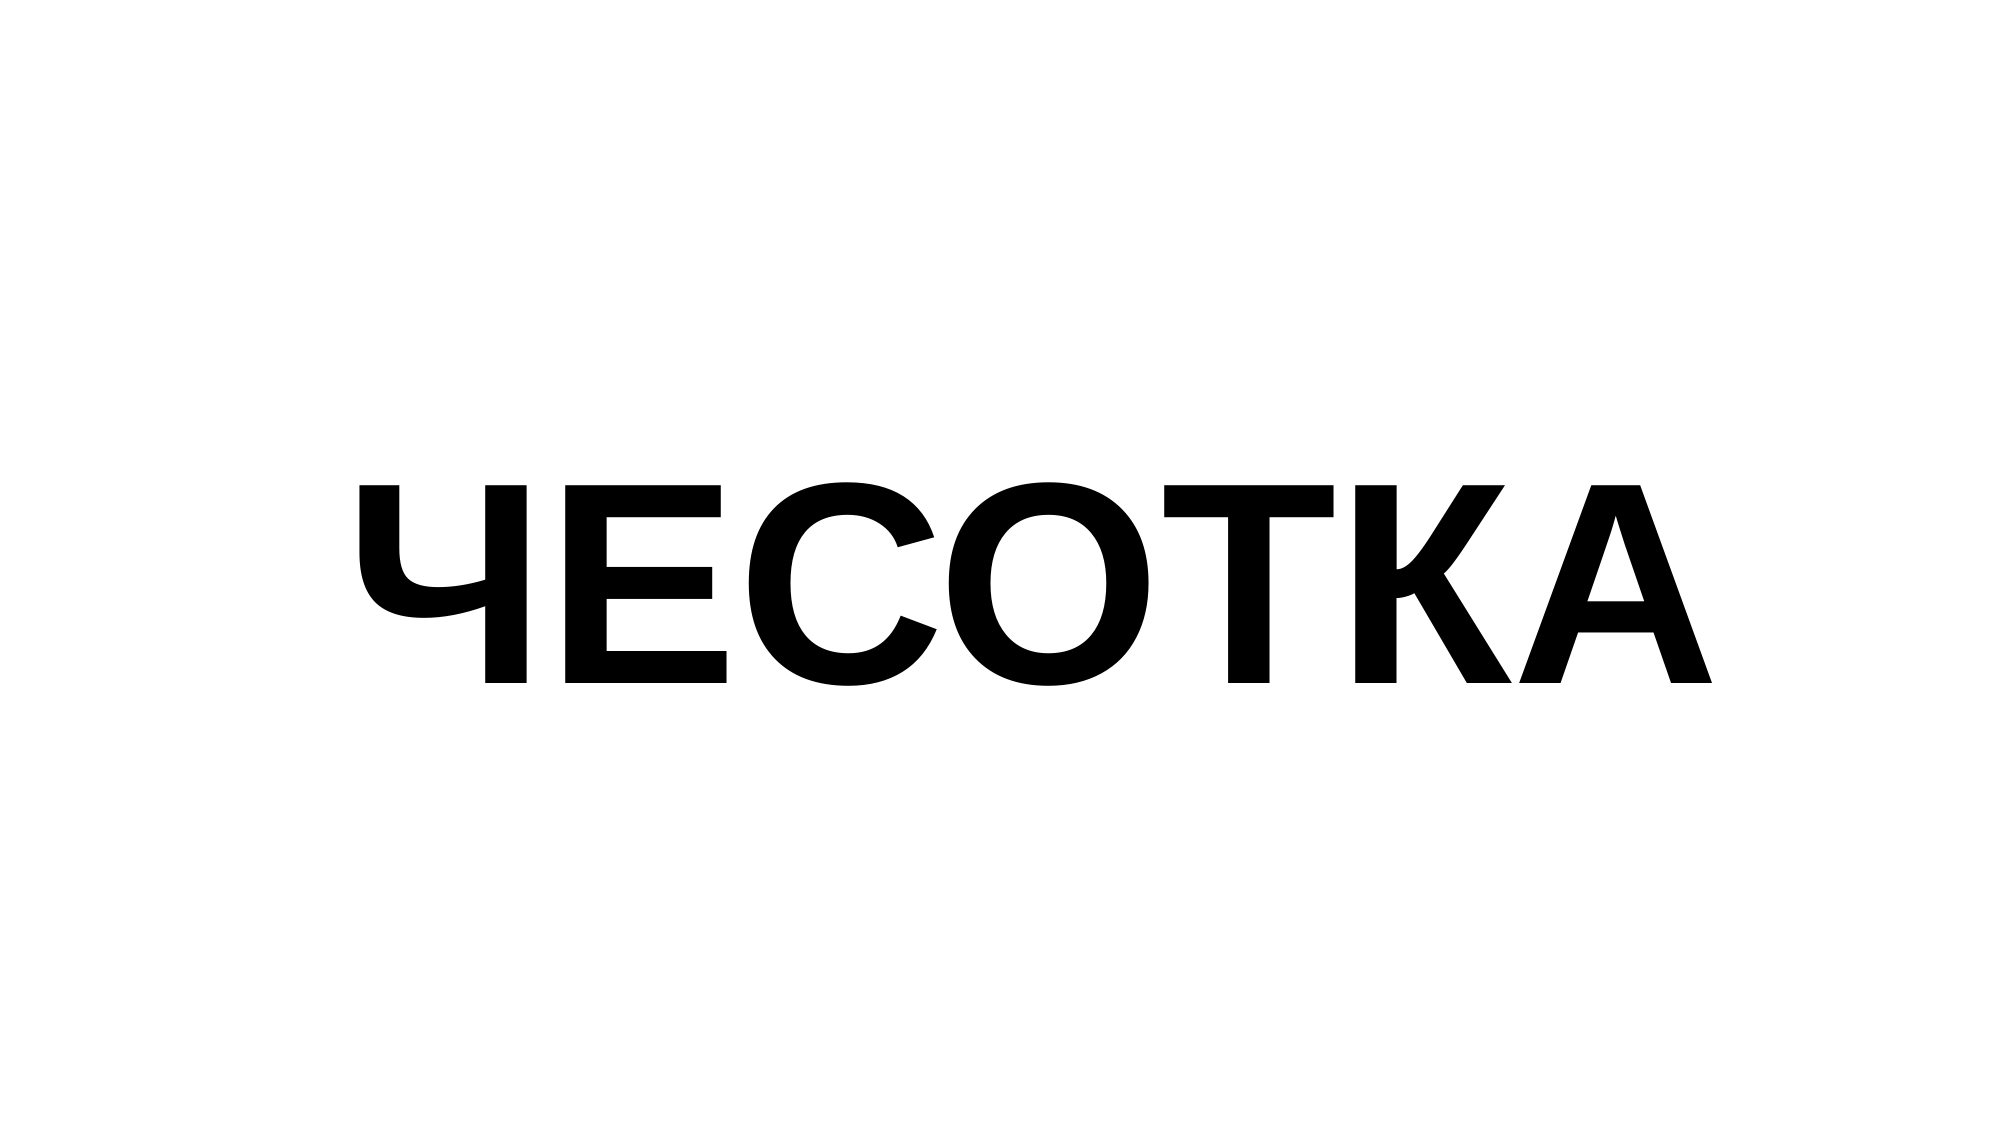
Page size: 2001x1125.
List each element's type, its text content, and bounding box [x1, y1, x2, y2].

title ЧЕСОТКА [282, 361, 1783, 754]
